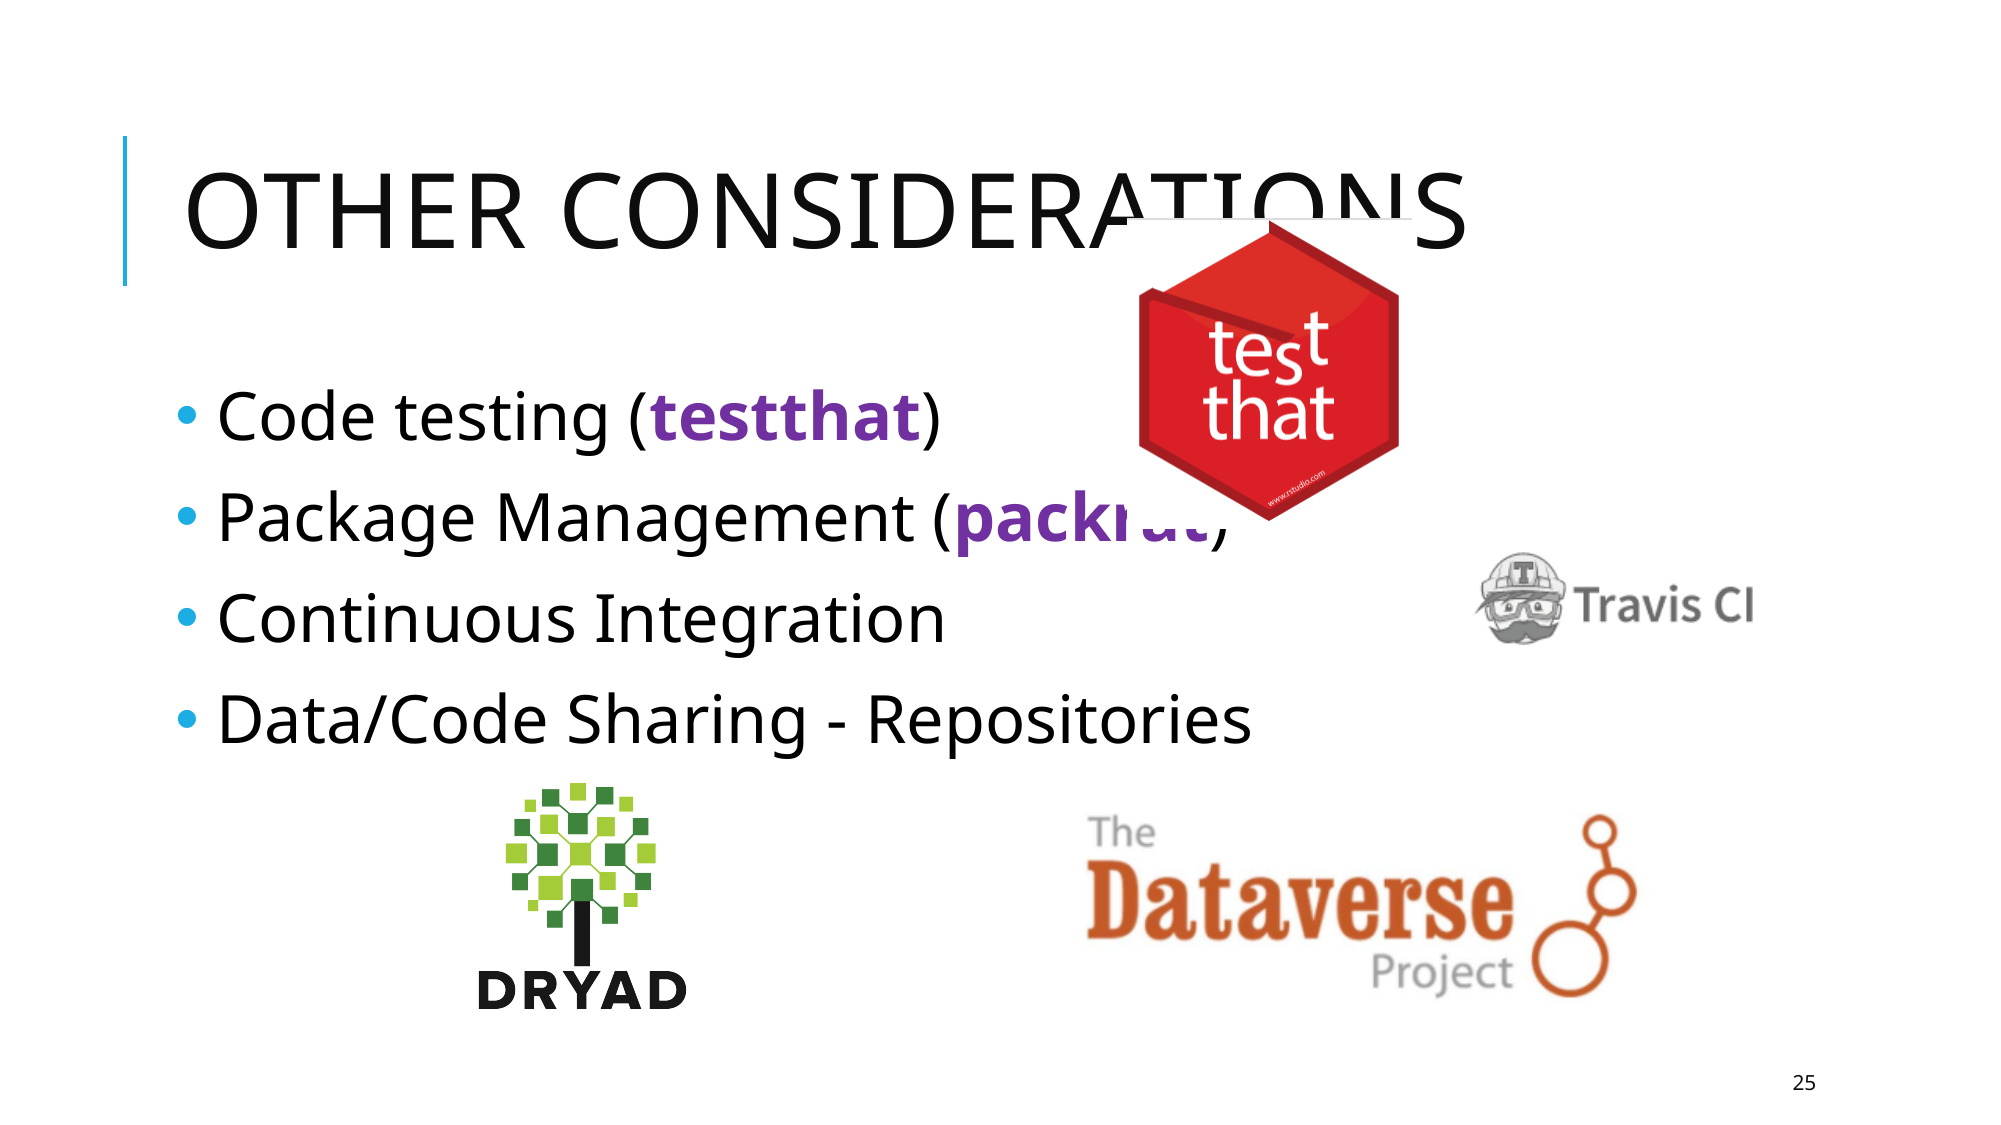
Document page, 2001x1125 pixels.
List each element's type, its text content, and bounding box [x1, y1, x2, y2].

picture [1126, 218, 1412, 529]
picture [450, 763, 717, 1030]
list Code testing (testthat) Package Management (packrat) Continuous Integration Data/Code Sharing - Repositories [168, 375, 1763, 1035]
picture [1067, 769, 1670, 1030]
slide_number 25 [1777, 1061, 1938, 1107]
picture [1460, 525, 1779, 668]
title Other considerations [168, 96, 1763, 342]
